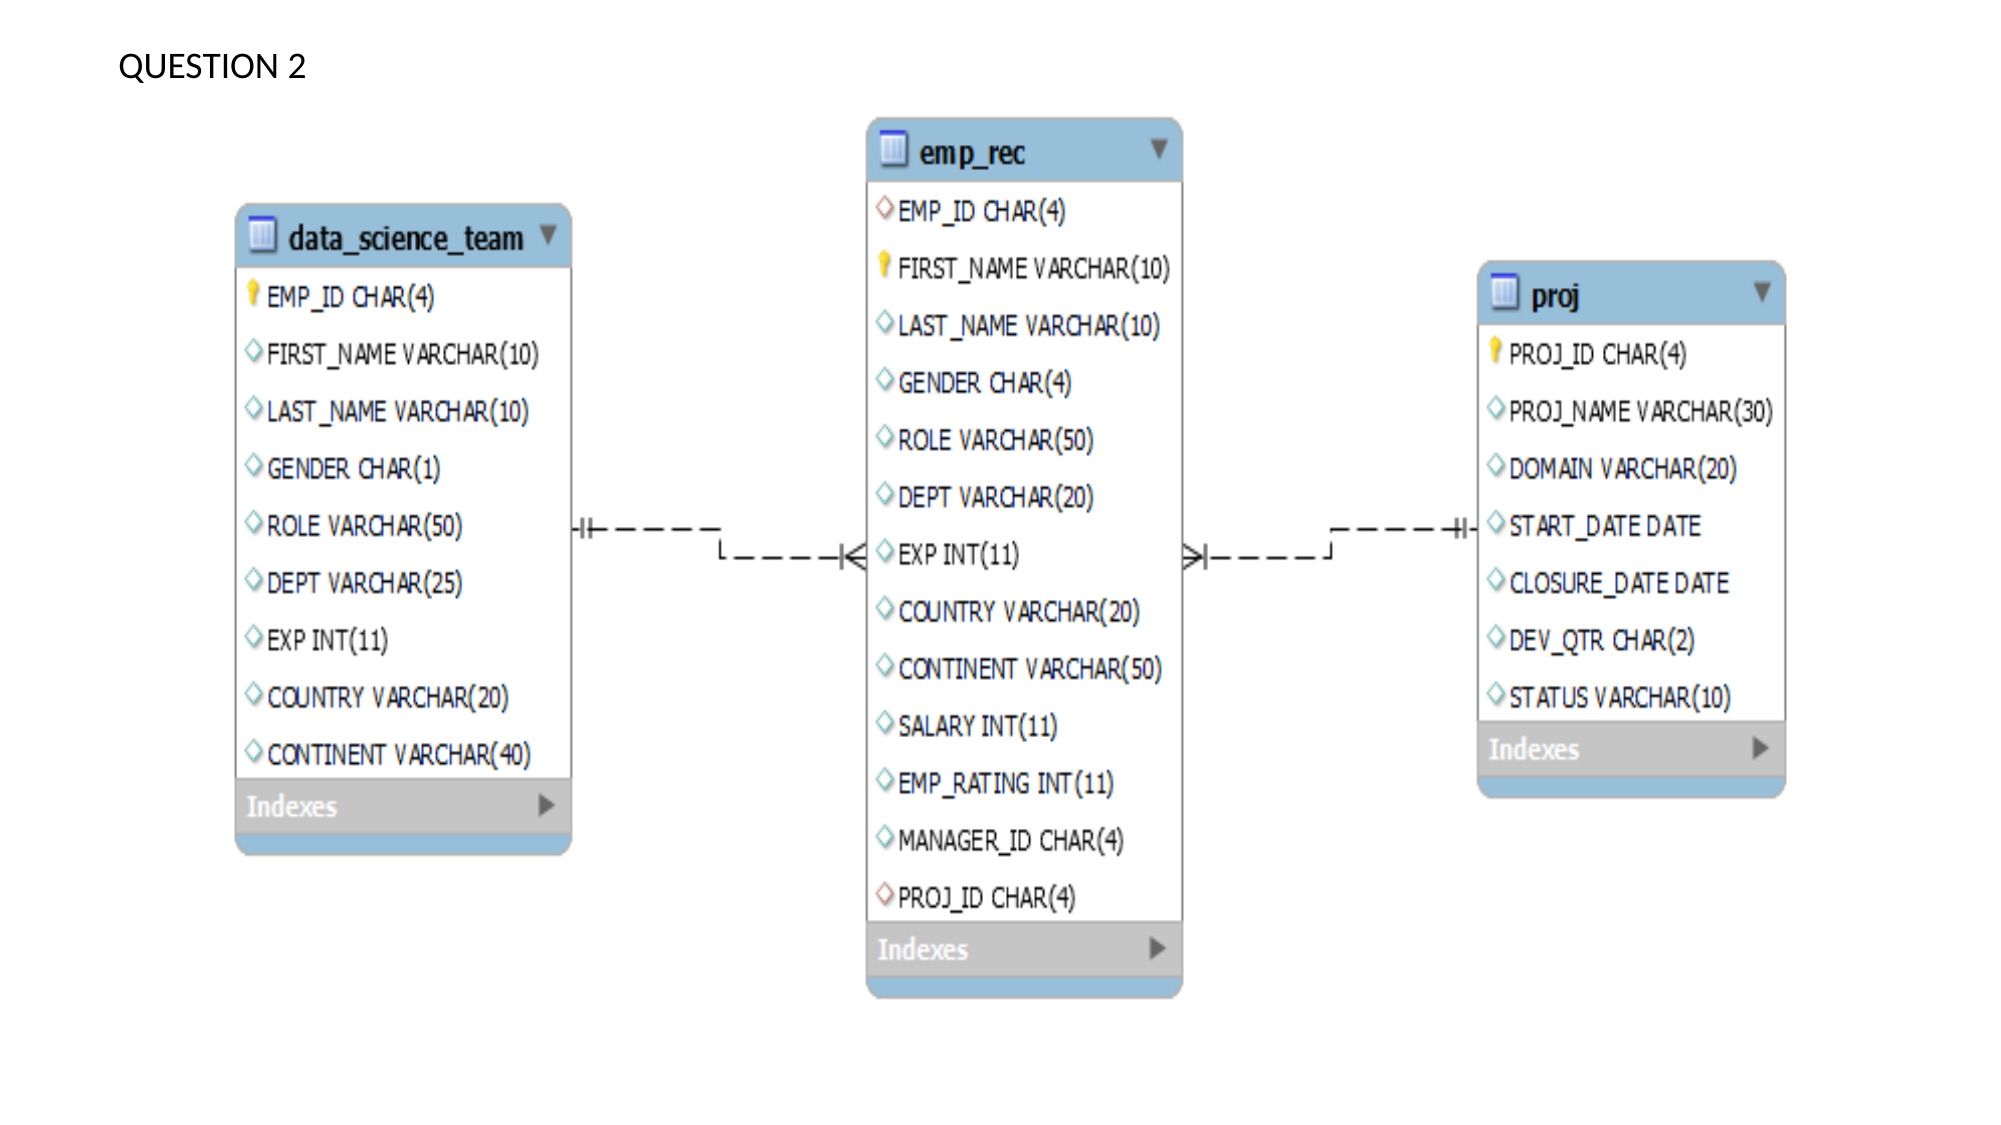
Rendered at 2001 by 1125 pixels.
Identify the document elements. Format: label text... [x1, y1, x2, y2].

text_box QUESTION 2 [103, 33, 393, 94]
picture [215, 92, 1805, 1023]
